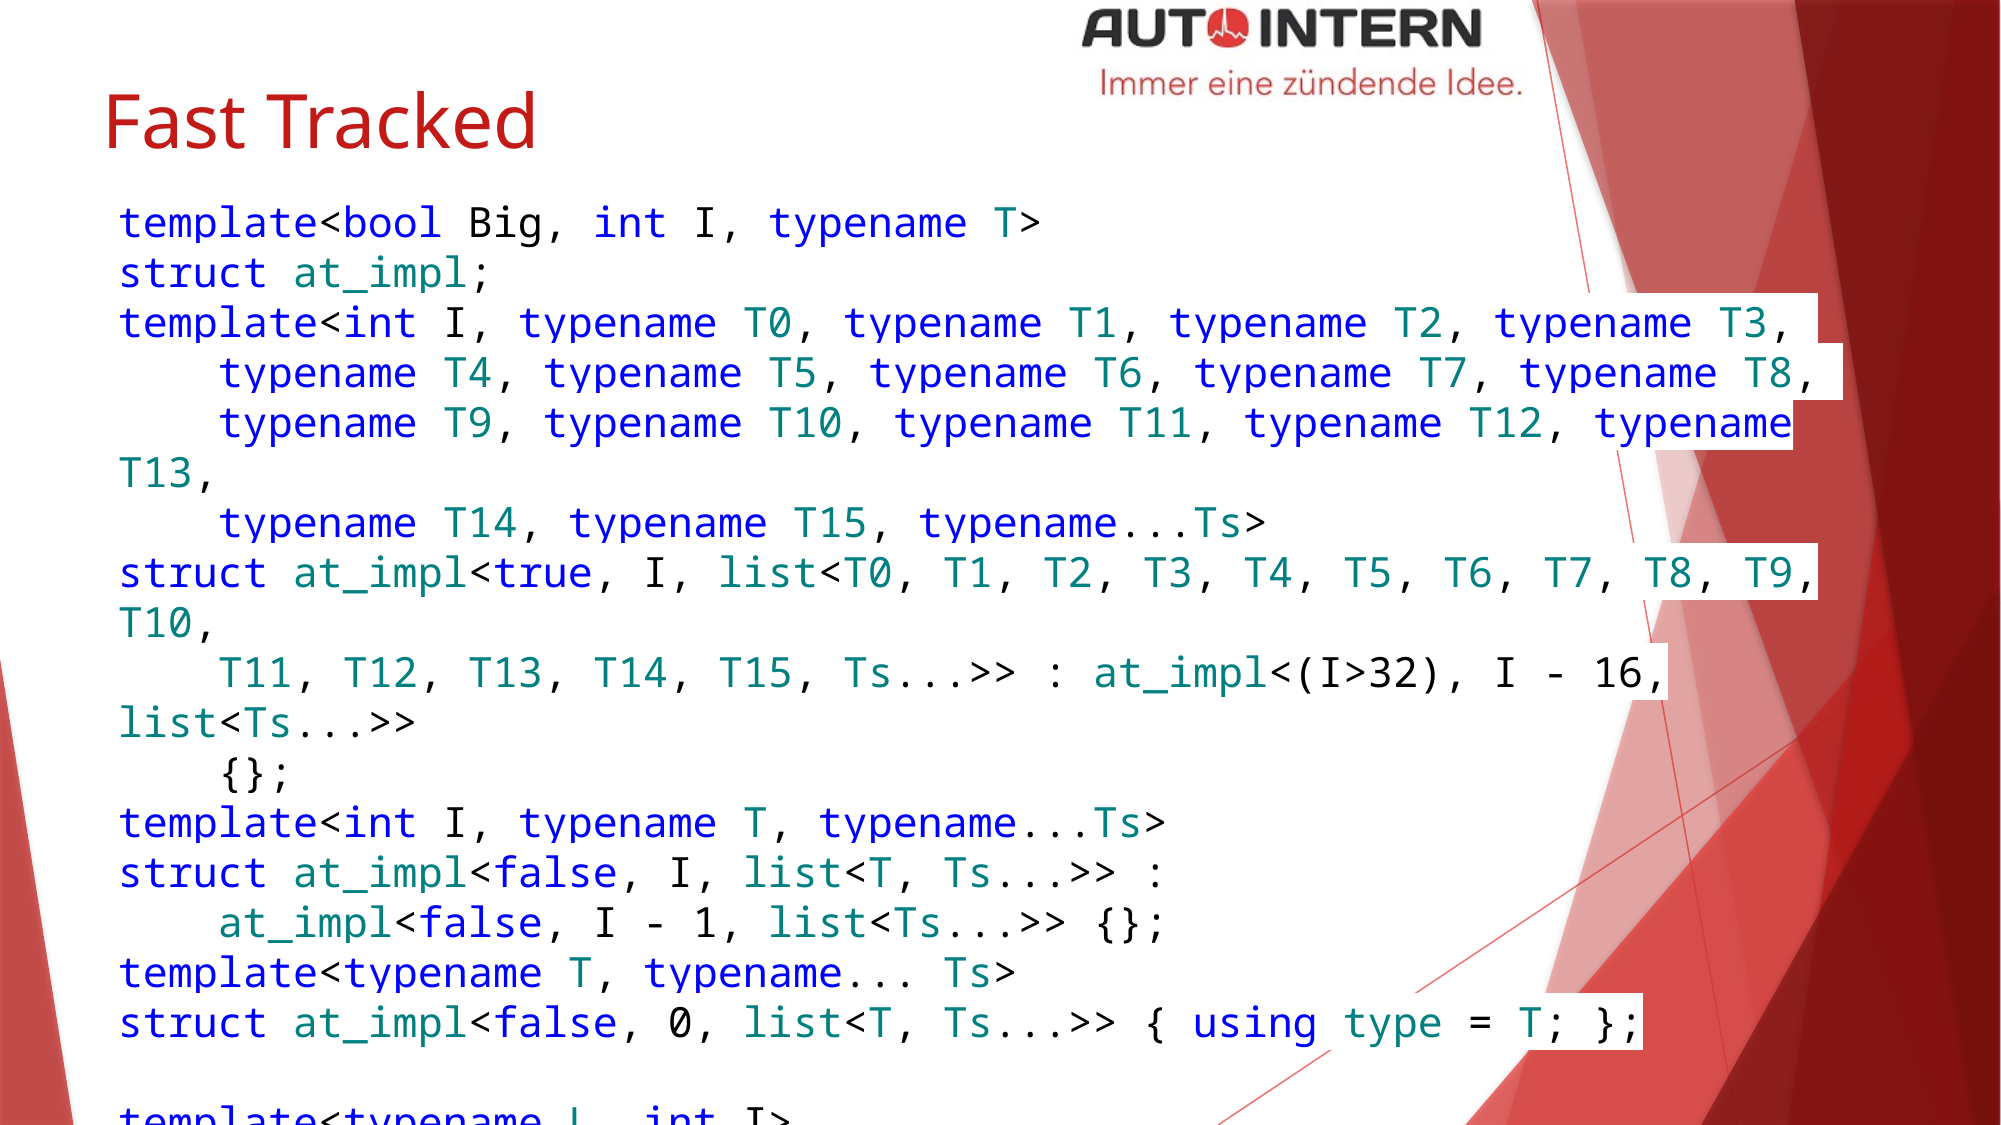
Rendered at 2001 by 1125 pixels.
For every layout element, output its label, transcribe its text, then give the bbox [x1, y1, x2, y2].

title Fast Tracked [87, 65, 1523, 252]
text_box template<bool Big, int I, typename T> struct at_impl; template<int I, typename T0, typename T1, typename T2, typename T3, typename T4, typename T5, typename T6, typename T7, typename T8, typename T9, typename T10, typename T11, typename T12, typename T13, typename T14, typename T15, typename...Ts> struct at_impl<true, I, list<T0, T1, T2, T3, T4, T5, T6, T7, T8, T9, T10, T11, T12, T13, T14, T15, Ts...>> : at_impl<(I>32), I - 16, list<Ts...>> {}; template<int I, typename T, typename...Ts> struct at_impl<false, I, list<T, Ts...>> : at_impl<false, I - 1, list<Ts...>> {}; template<typename T, typename... Ts> struct at_impl<false, 0, list<T, Ts...>> { using type = T; }; template<typename L, int I> using at_c = typename at_impl<(I>16), I, L>::type; [103, 188, 1911, 1125]
picture [1074, 0, 1528, 102]
